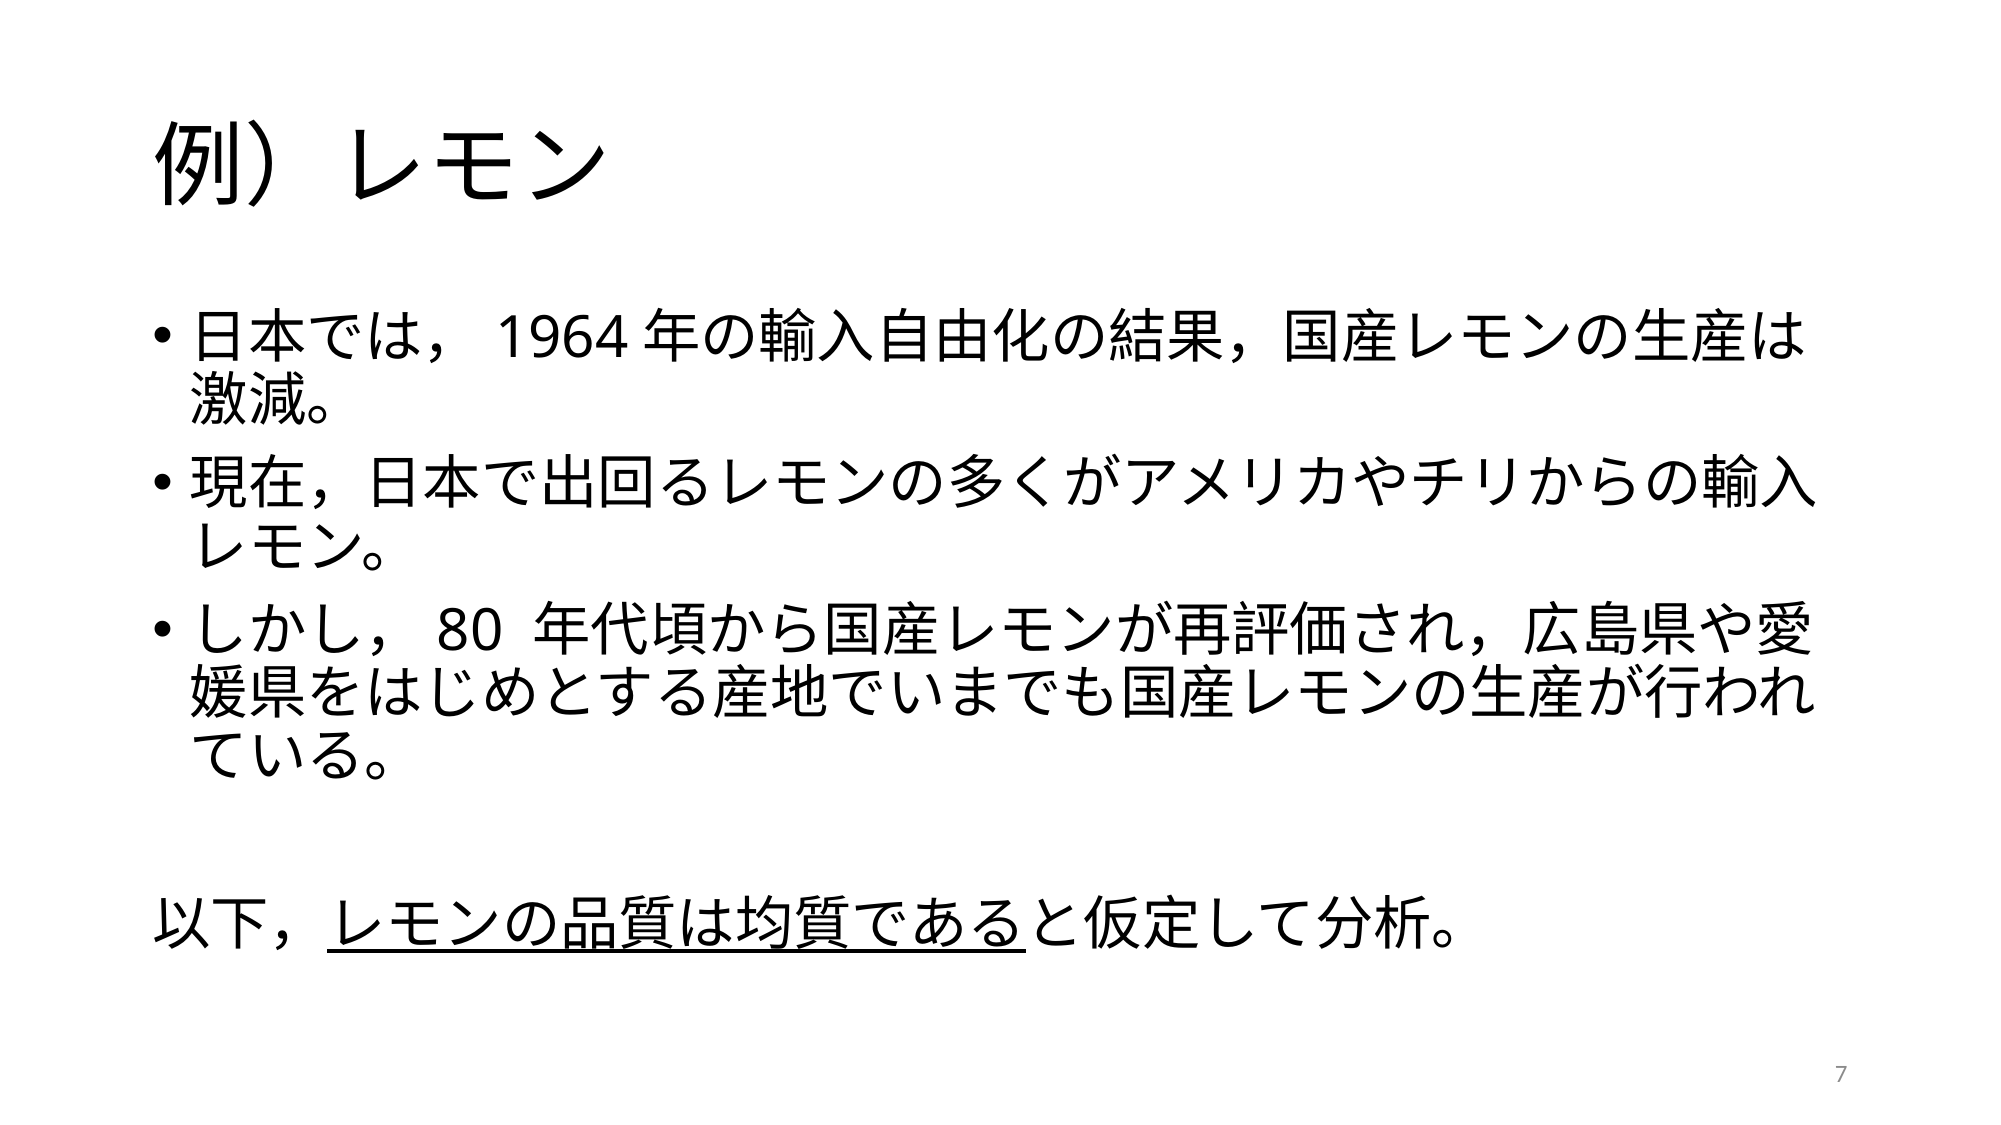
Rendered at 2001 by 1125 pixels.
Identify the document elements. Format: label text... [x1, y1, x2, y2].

slide_number 7 [1412, 1042, 1863, 1103]
list 日本では，1964年の輸入自由化の結果，国産レモンの生産は激減。 現在，日本で出回るレモンの多くがアメリカやチリからの輸入レモン。 しかし，80 年代頃から国産レモンが再評価され，広島県や愛媛県をはじめとする産地でいまでも国産レモンの生産が行われている。 以下，レモンの品質は均質であると仮定して分析。 [137, 299, 1863, 1014]
title 例）レモン [137, 59, 1863, 278]
